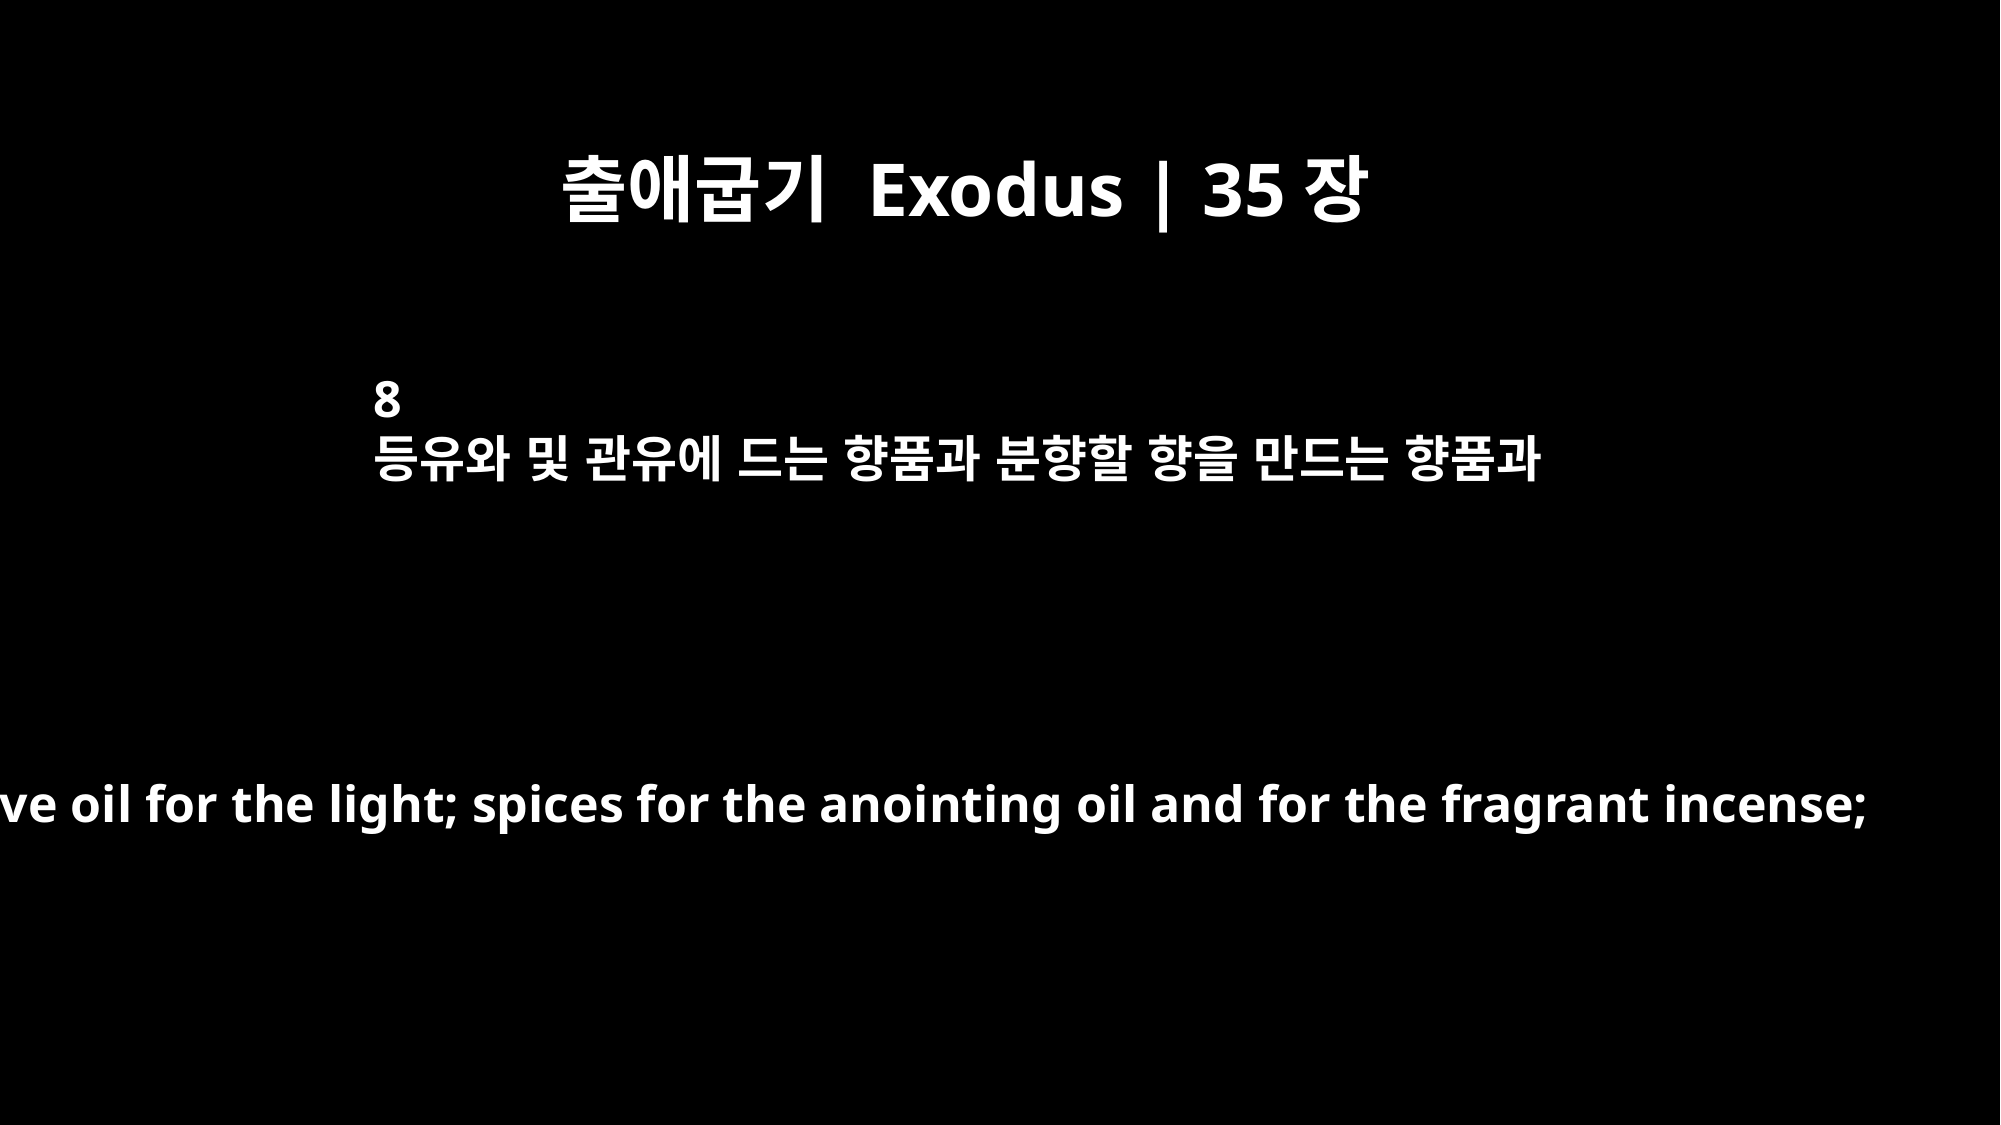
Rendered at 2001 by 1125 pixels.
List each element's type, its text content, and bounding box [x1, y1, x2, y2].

text_box olive oil for the light; spices for the anointing oil and for the fragrant incense; [0, 764, 1884, 840]
text_box 출애굽기 Exodus | 35장 [545, 136, 1387, 239]
text_box 8 등유와 및 관유에 드는 향품과 분향할 향을 만드는 향품과 [358, 359, 1559, 495]
